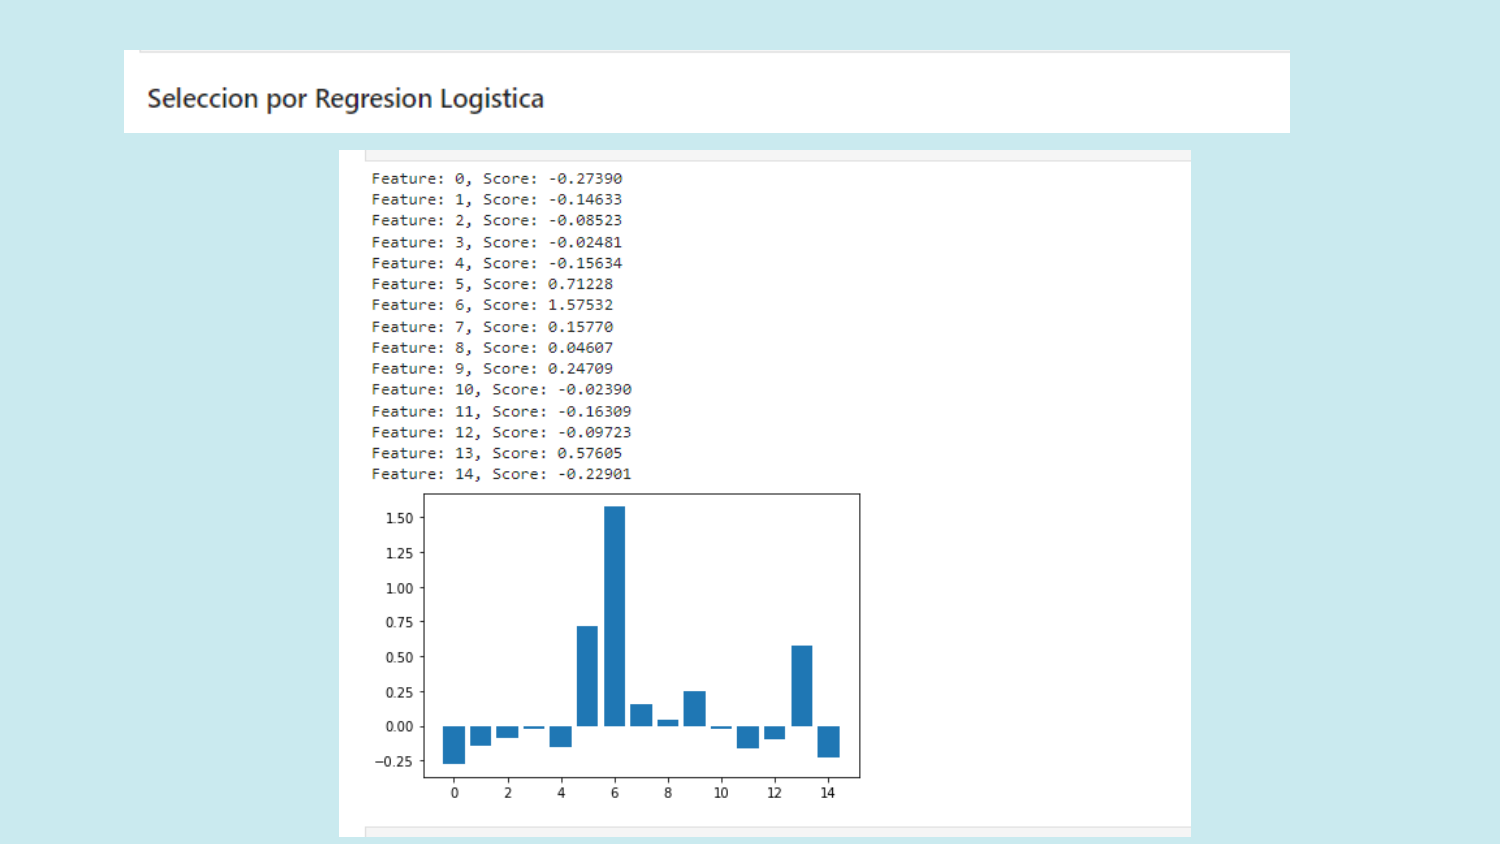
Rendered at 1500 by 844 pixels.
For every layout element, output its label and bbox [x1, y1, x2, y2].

picture [123, 49, 1290, 134]
picture [339, 150, 1191, 837]
